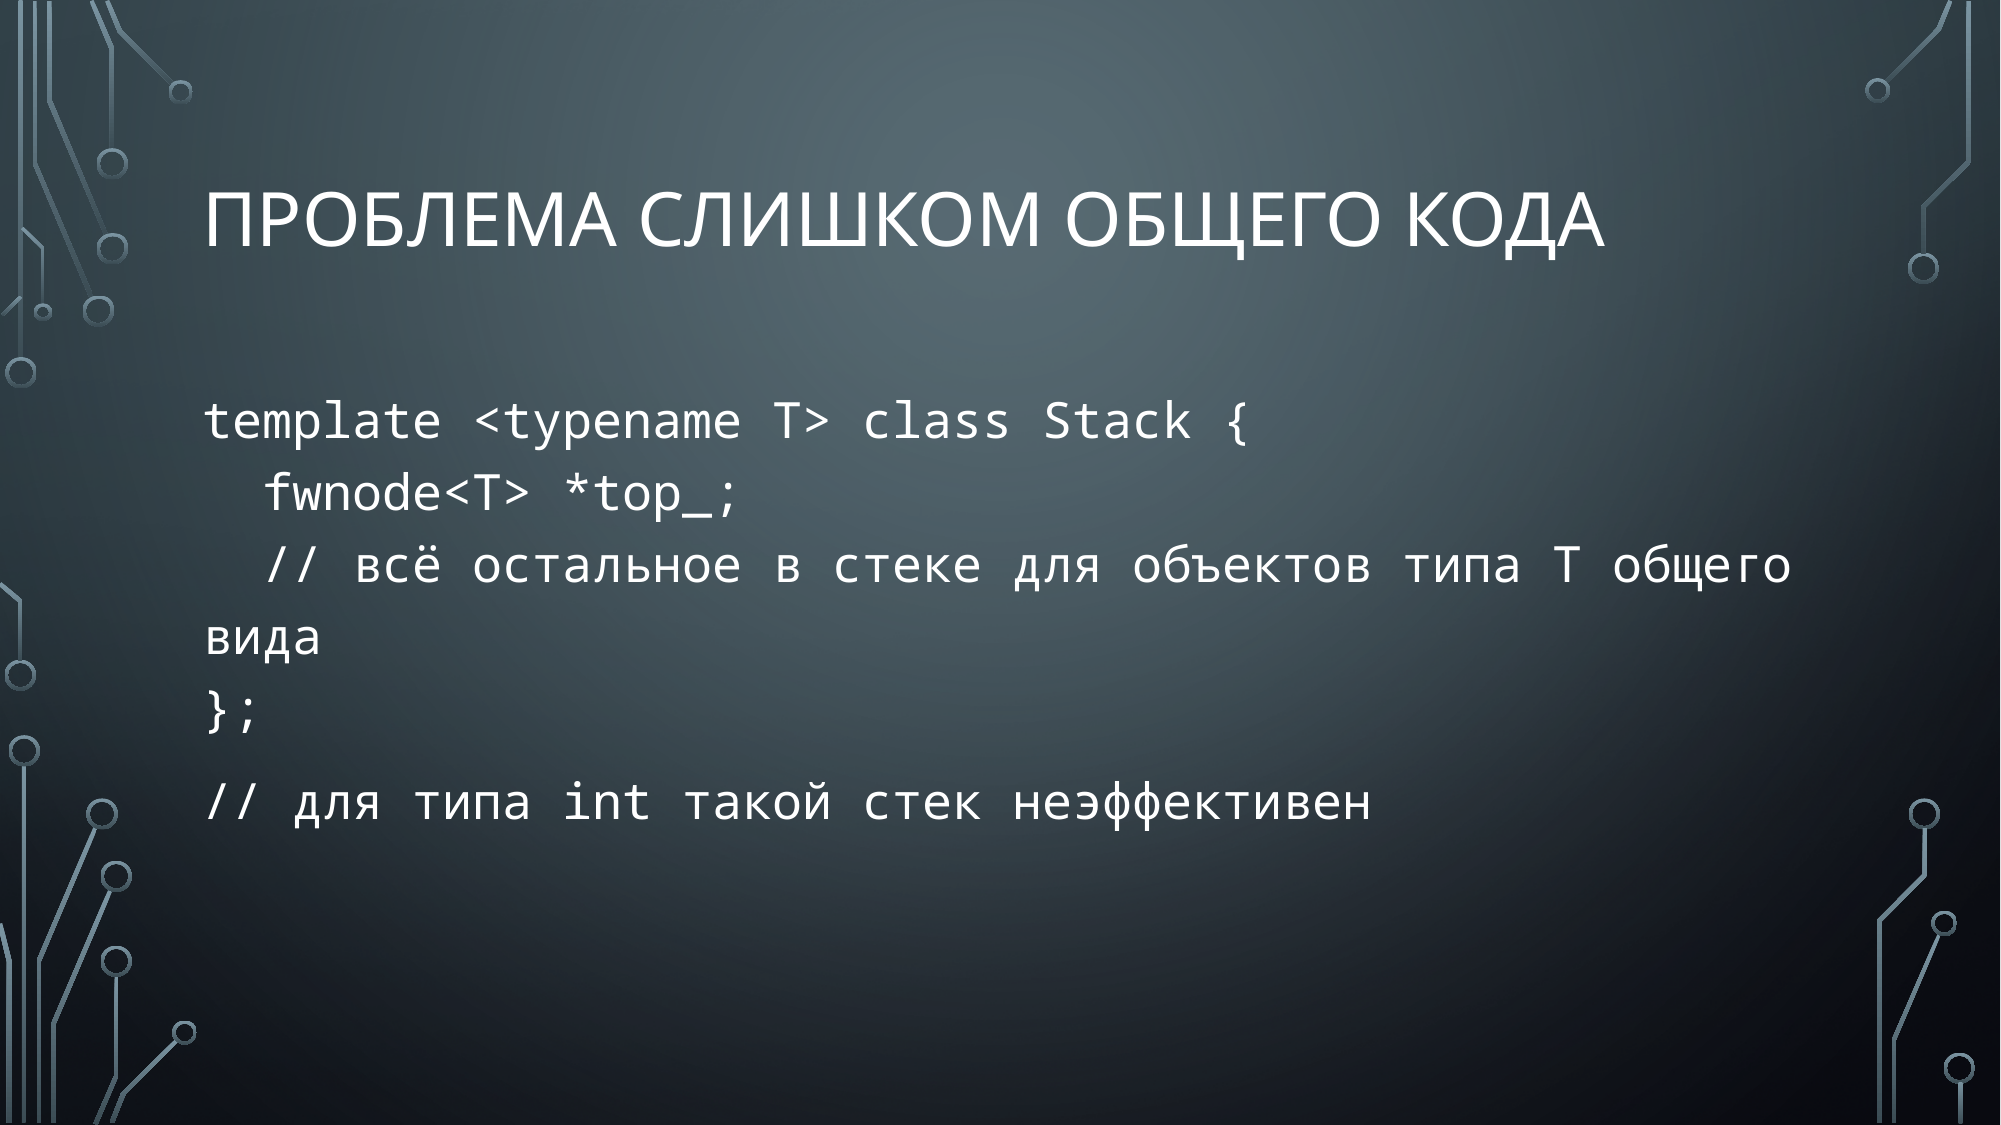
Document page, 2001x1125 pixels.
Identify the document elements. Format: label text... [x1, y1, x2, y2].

list template <typename T> class Stack { fwnode<T> *top_; // всё остальное в стеке для объектов типа T общего вида }; // для типа int такой стек неэффективен [187, 369, 1844, 1062]
title Проблема слишком общего кода [187, 101, 1813, 344]
